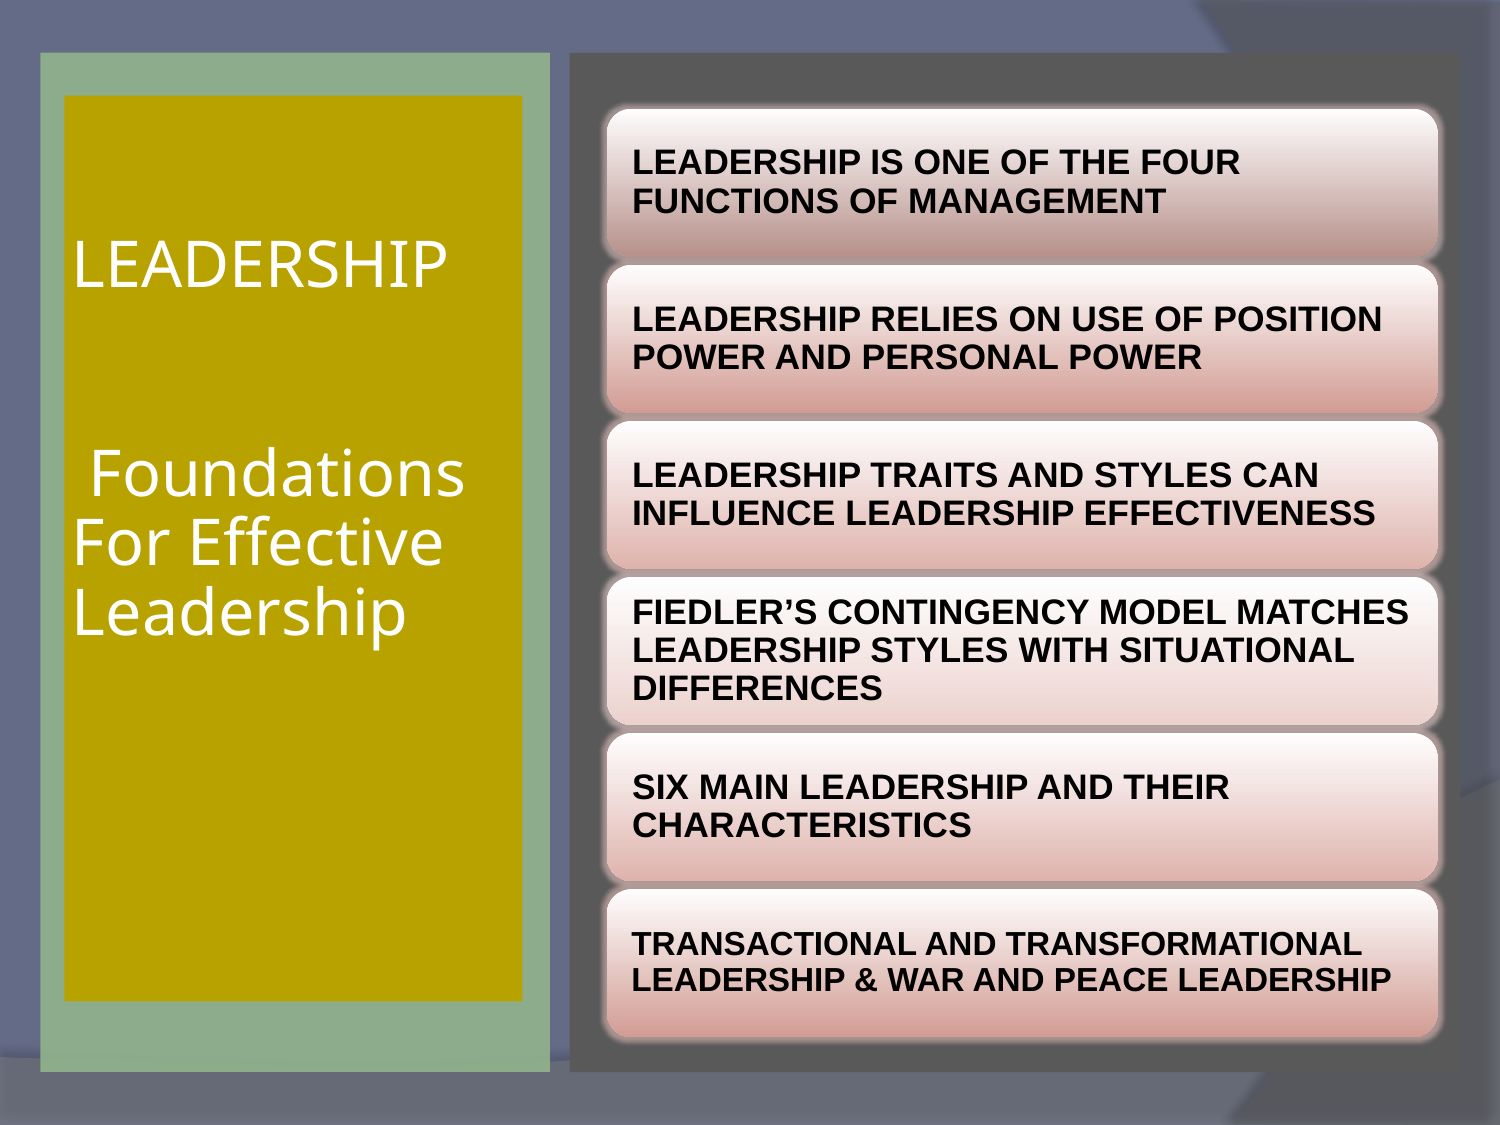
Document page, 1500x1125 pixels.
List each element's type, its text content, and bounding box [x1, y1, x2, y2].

text_box LEADERSHIP Foundations For Effective Leadership [64, 95, 523, 1002]
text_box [606, 95, 1438, 1051]
text_box [568, 51, 1462, 1074]
text_box [39, 51, 551, 1074]
